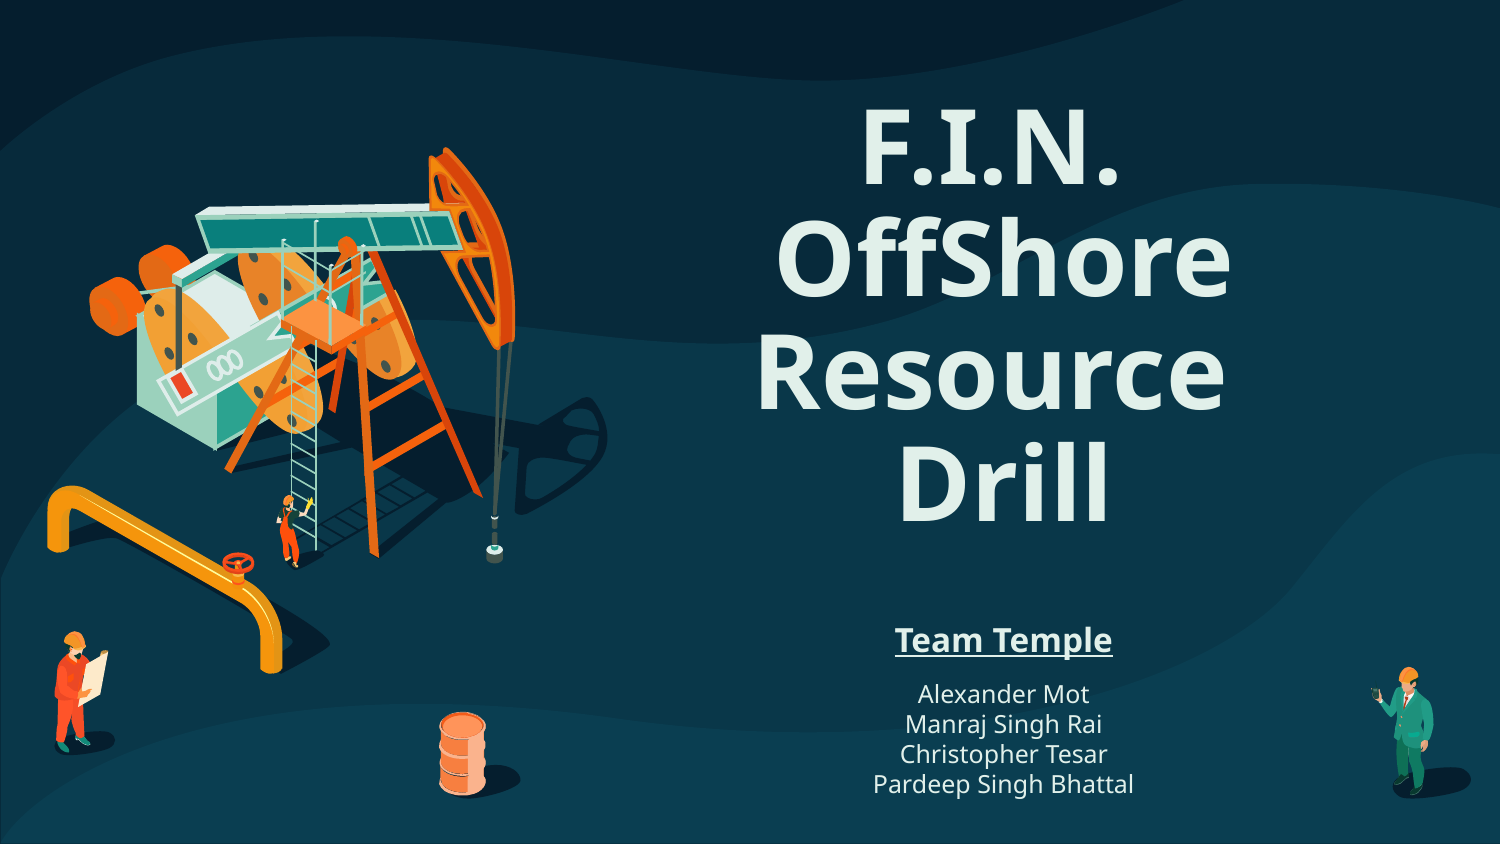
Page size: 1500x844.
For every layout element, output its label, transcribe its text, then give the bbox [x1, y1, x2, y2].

text_box Alexander Mot Manraj Singh Rai Christopher Tesar Pardeep Singh Bhattal [629, 663, 1379, 814]
title F.I.N. OffShore Resource Drill [646, 116, 1362, 560]
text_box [47, 146, 617, 675]
subtitle Team Temple [646, 603, 1362, 663]
